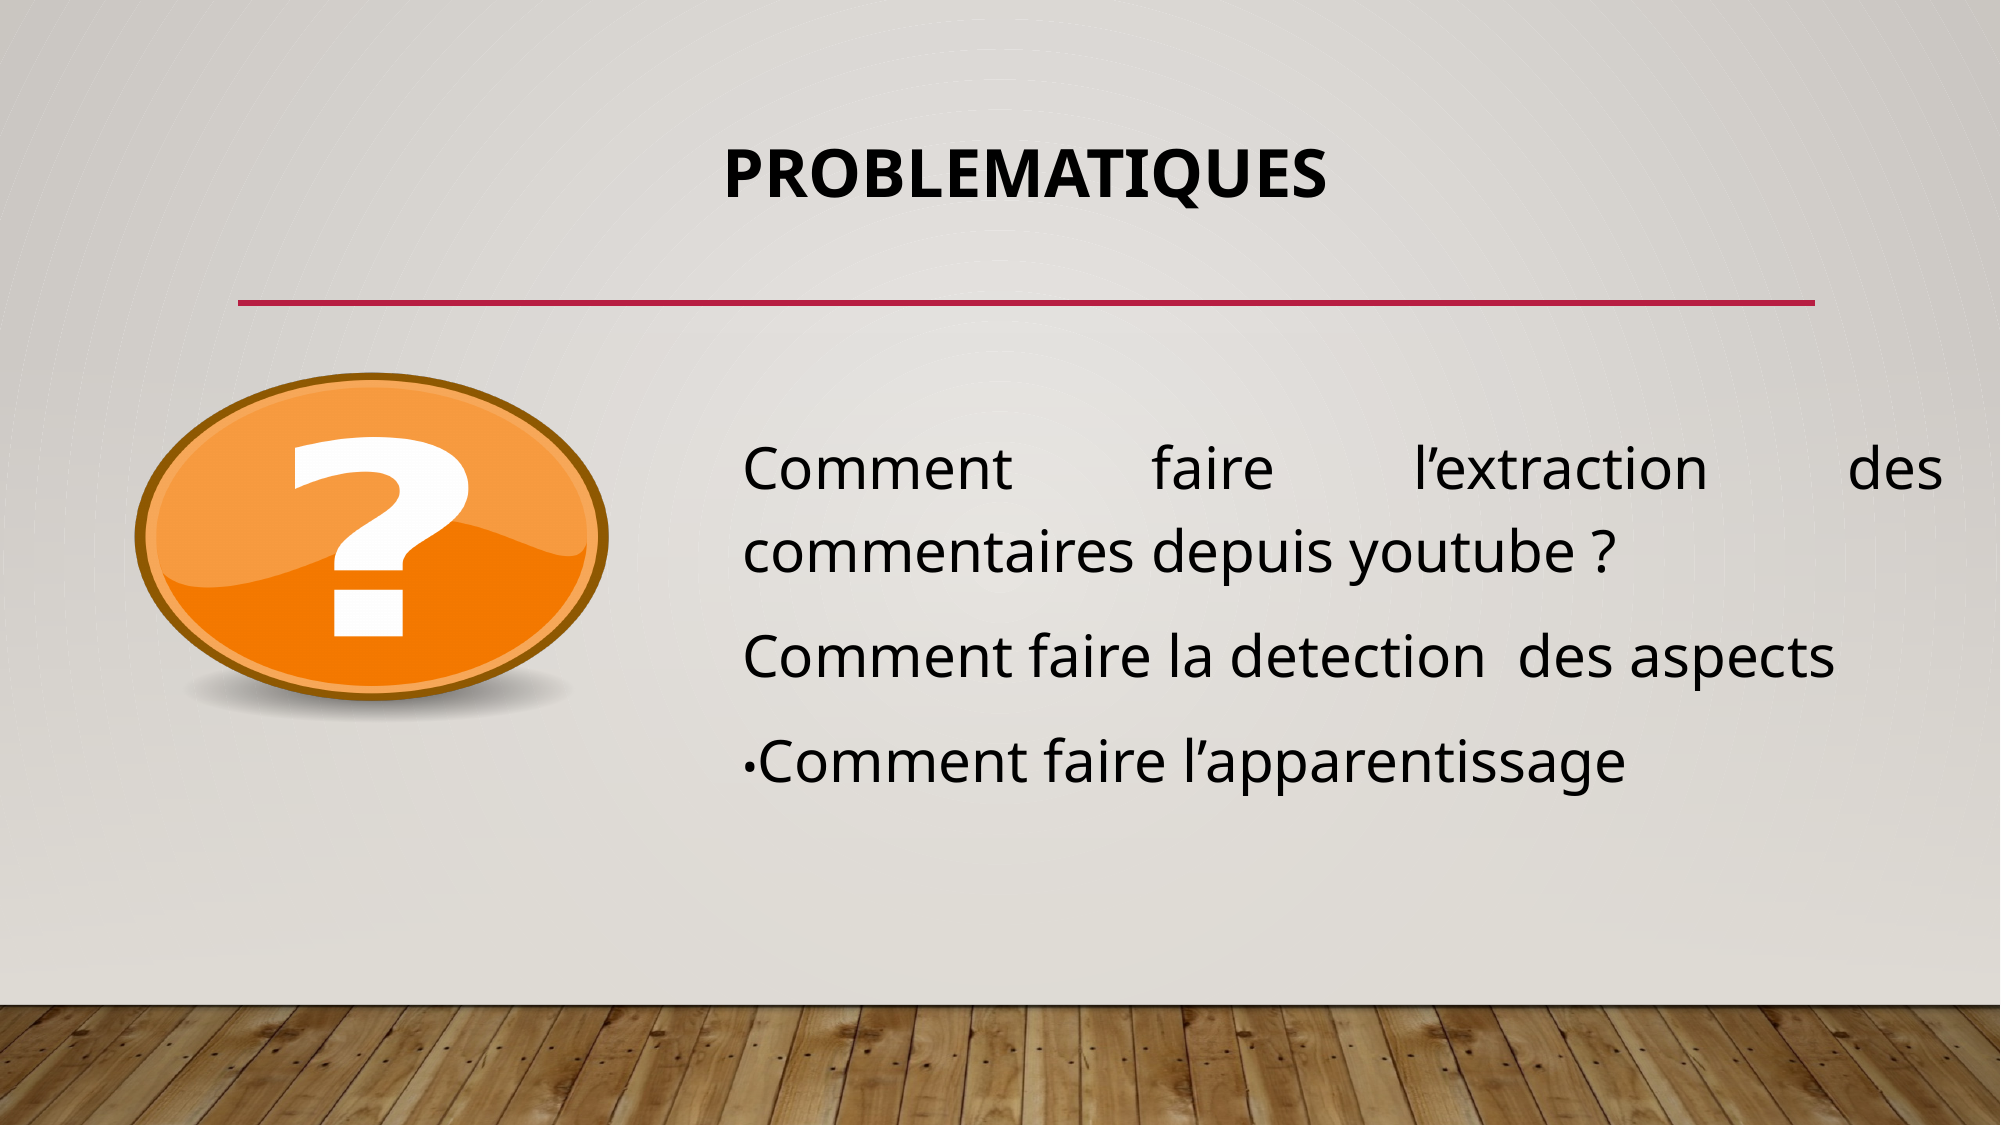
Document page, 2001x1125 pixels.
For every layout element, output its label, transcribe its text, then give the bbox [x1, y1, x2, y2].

list Comment faire l’extraction des commentaires depuis youtube ? Comment faire la detection des aspects •Comment faire l’apparentissage [719, 409, 1960, 955]
picture [113, 365, 630, 724]
picture [0, 1005, 2000, 1125]
title problematiques [238, 131, 1814, 305]
